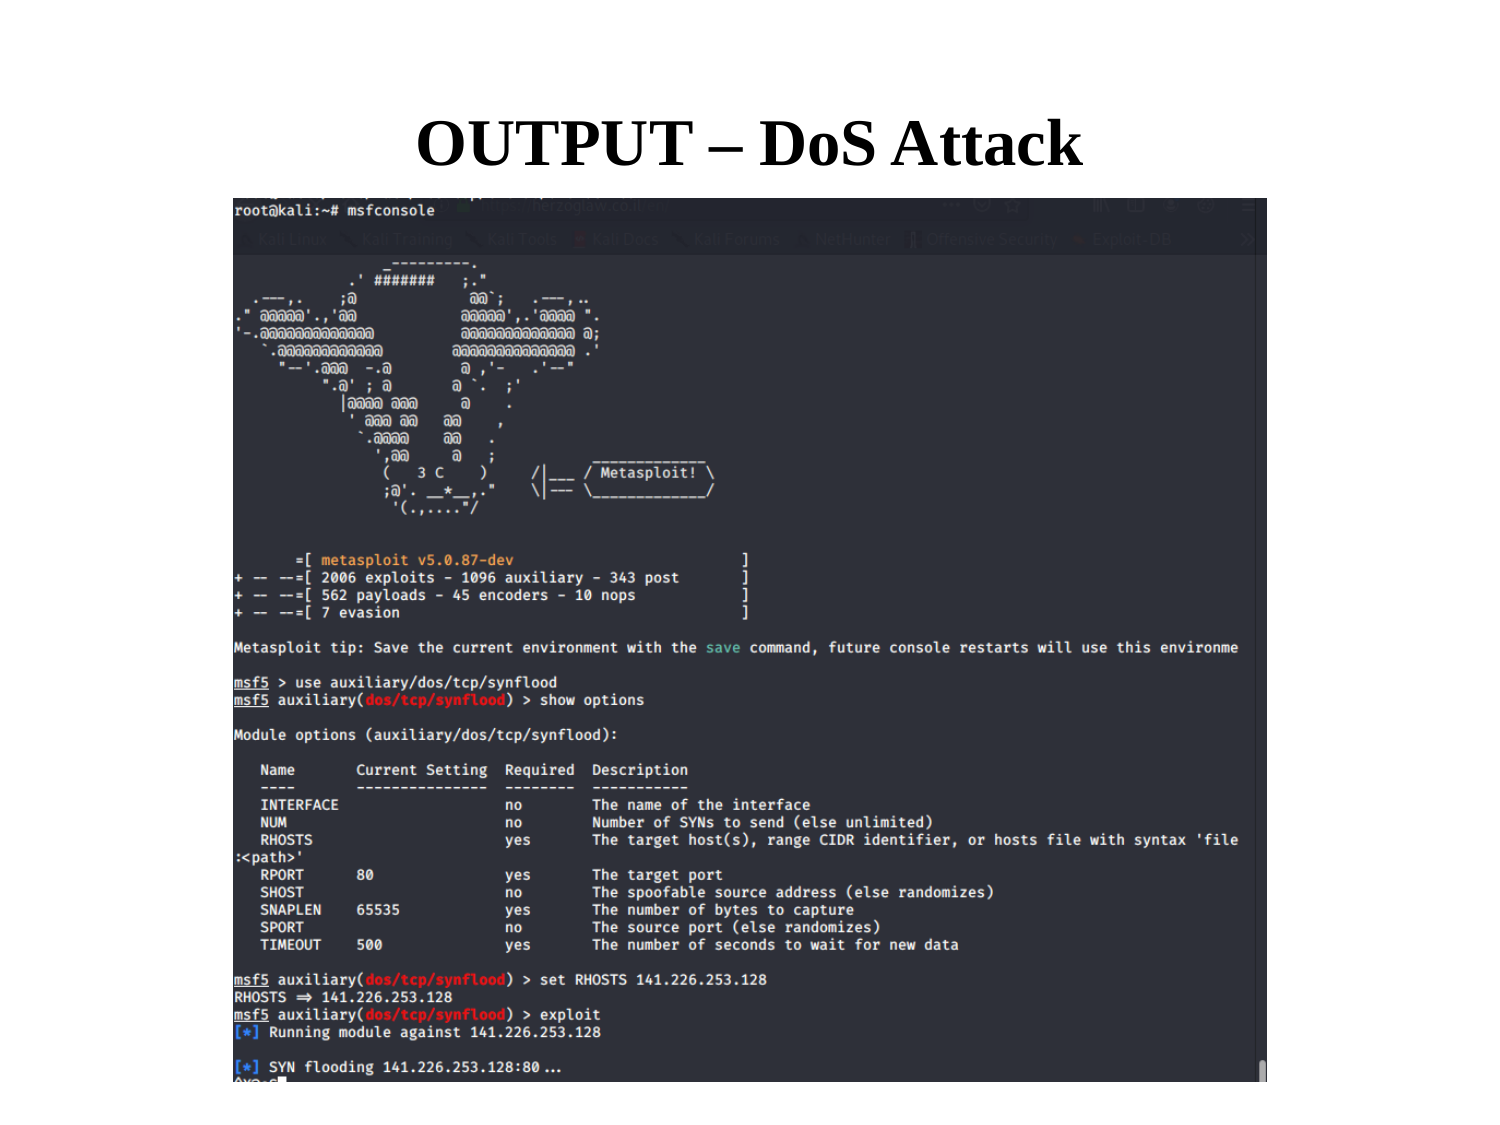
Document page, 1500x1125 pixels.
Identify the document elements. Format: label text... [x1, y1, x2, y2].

picture [232, 198, 1267, 1082]
title OUTPUT – DoS Attack [75, 45, 1425, 233]
